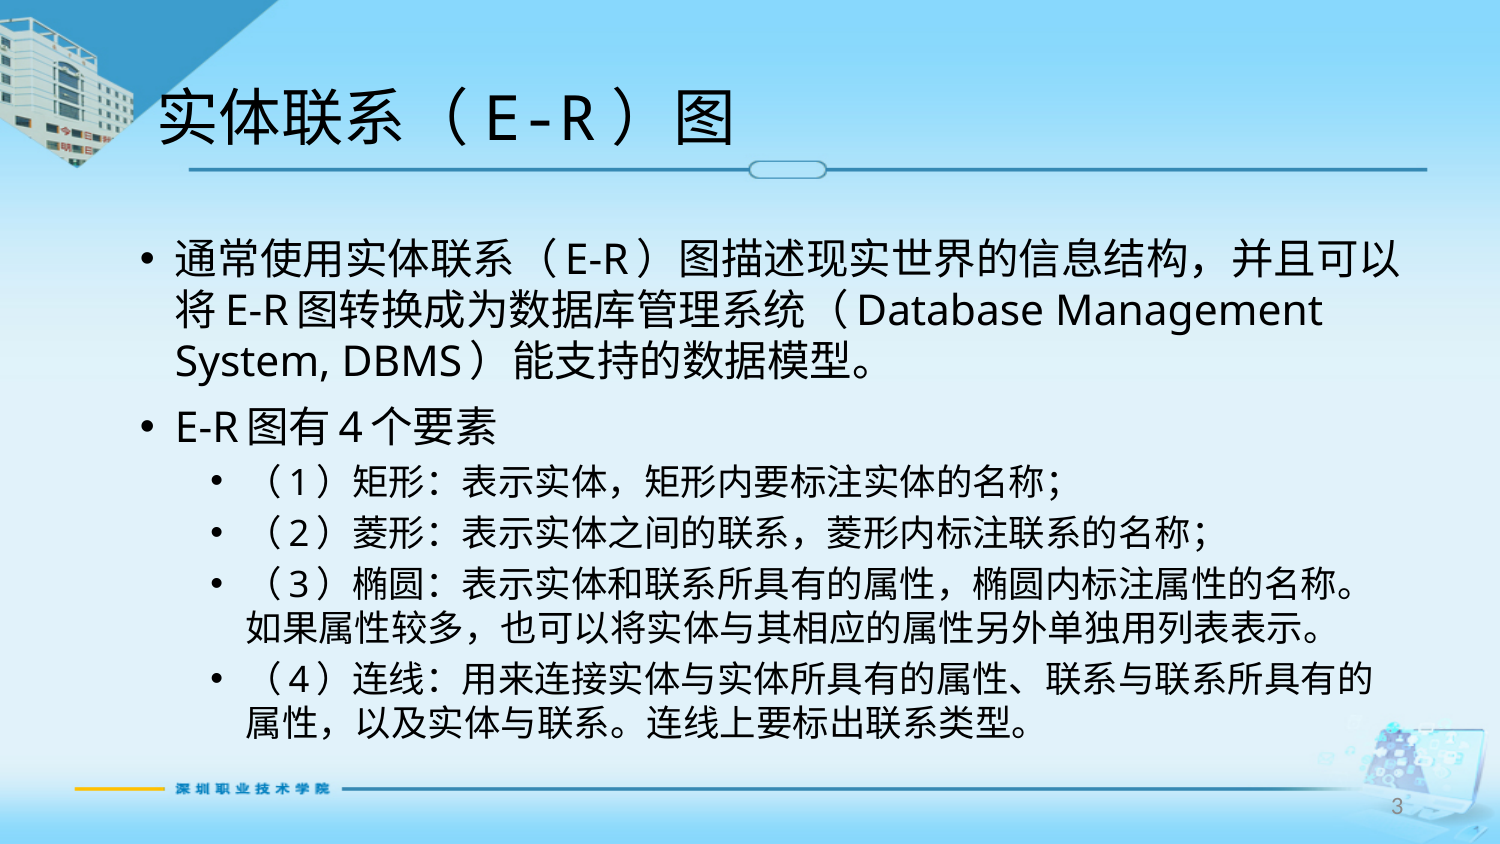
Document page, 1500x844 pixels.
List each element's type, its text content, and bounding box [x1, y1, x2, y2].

slide_number 3 [1081, 782, 1419, 827]
title 实体联系（E-R）图 [141, 67, 1436, 174]
list 通常使用实体联系（E-R）图描述现实世界的信息结构，并且可以将E-R图转换成为数据库管理系统（Database Management System, DBMS）能支持的数据模型。 E-R图有4个要素 （1）矩形：表示实体，矩形内要标注实体的名称； （2）菱形：表示实体之间的联系，菱形内标注联系的名称； （3）椭圆：表示实体和联系所具有的属性，椭圆内标注属性的名称。如果属性较多，也可以将实体与其相应的属性另外单独用列表表示。 （4）连线：用来连接实体与实体所具有的属性、联系与联系所具有的属性，以及实体与联系。连线上要标出联系类型。 [124, 224, 1419, 760]
picture [0, 0, 1500, 844]
